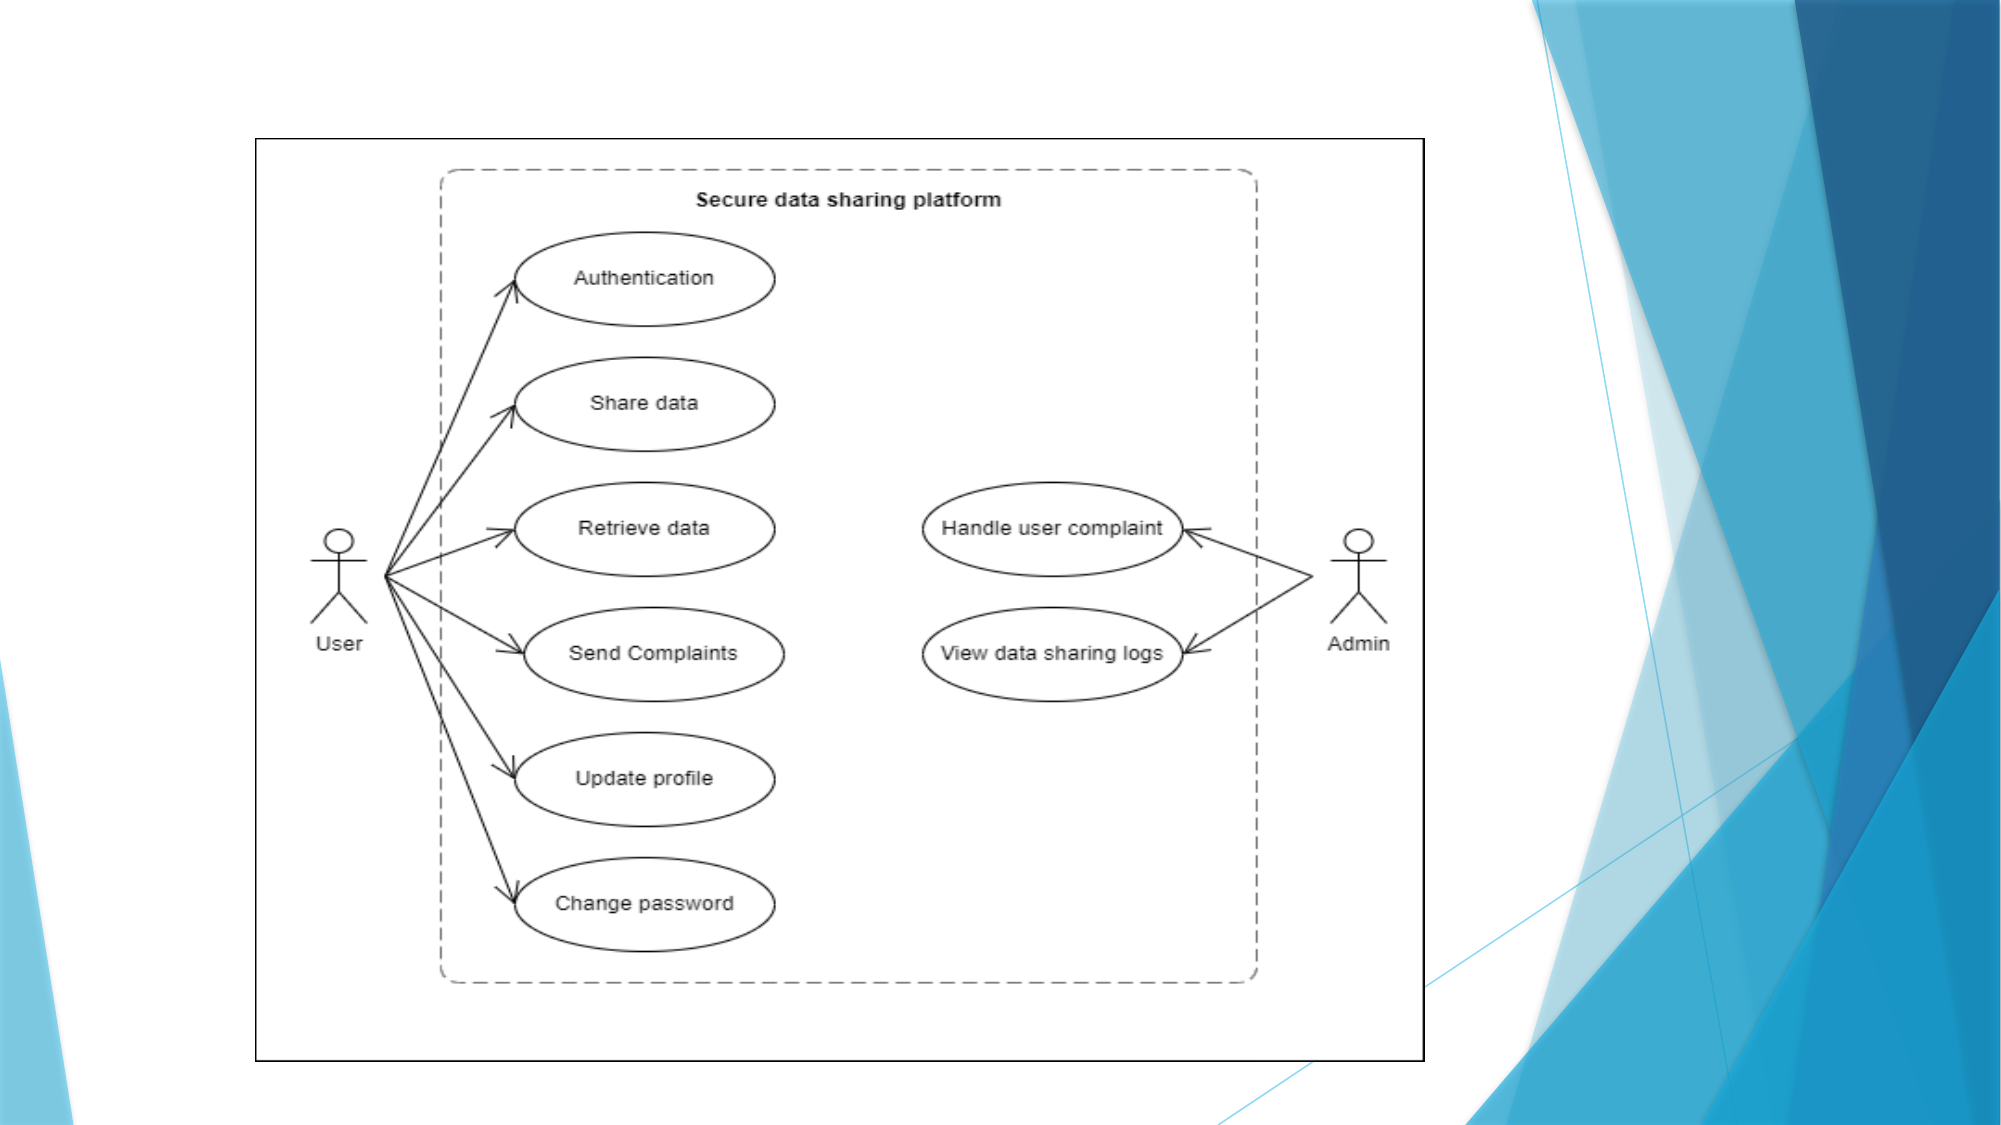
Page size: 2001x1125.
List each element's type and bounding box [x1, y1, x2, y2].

picture [255, 138, 1425, 1063]
